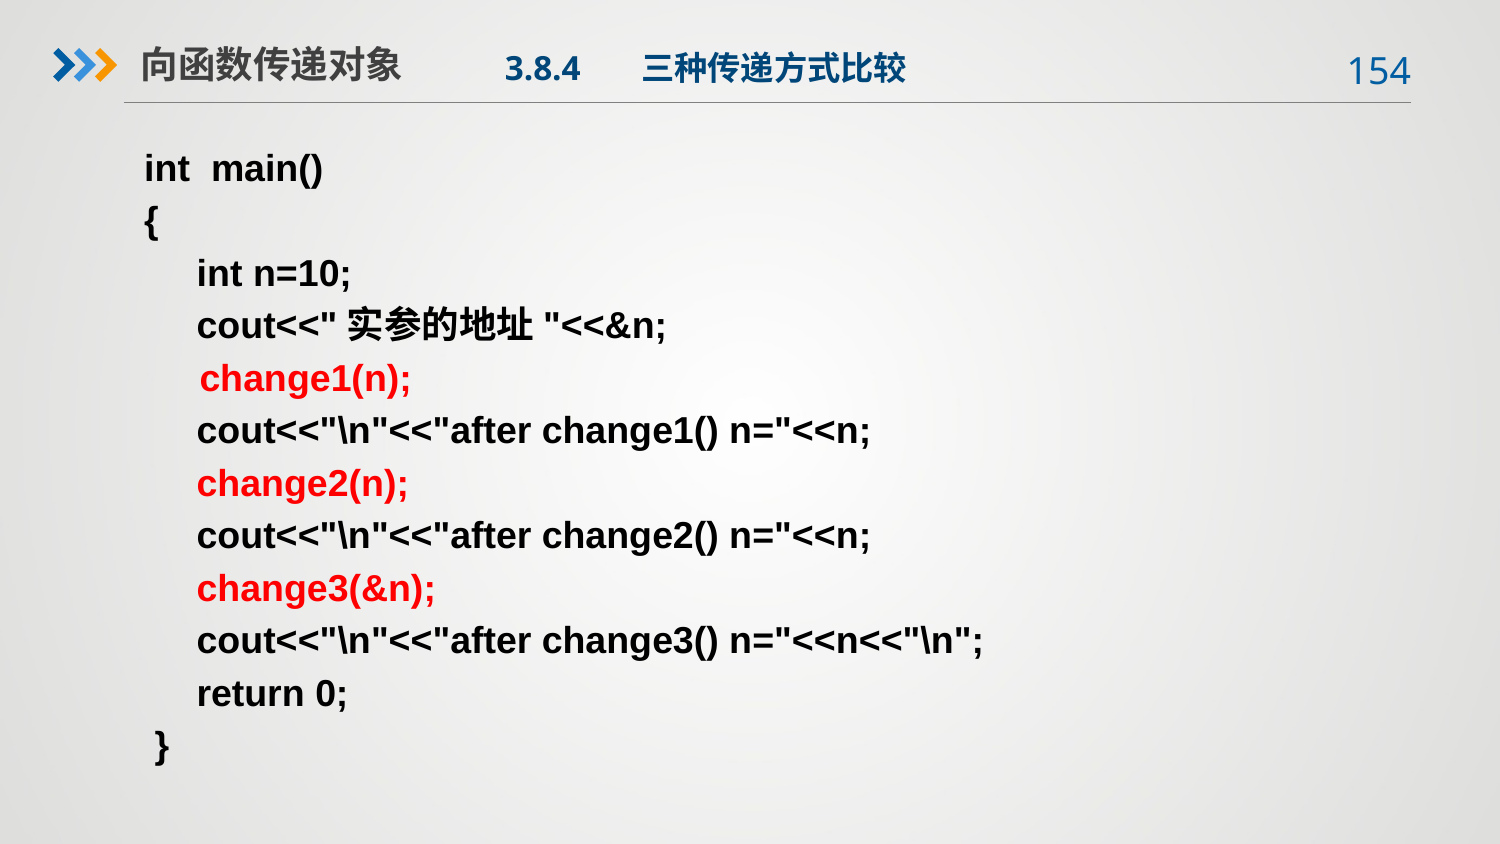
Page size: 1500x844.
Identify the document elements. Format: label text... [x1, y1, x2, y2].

text_box int main() { int n=10; cout<<"实参的地址"<<&n; change1(n); cout<<"\n"<<"after change1() n="<<n; change2(n); cout<<"\n"<<"after change2() n="<<n; change3(&n); cout<<"\n"<<"after change3() n="<<n<<"\n"; return 0; } [129, 136, 1299, 774]
picture [0, 0, 1500, 844]
text_box 向函数传递对象 [140, 32, 491, 95]
text_box 3.8.4 三种传递方式比较 [490, 39, 1220, 95]
